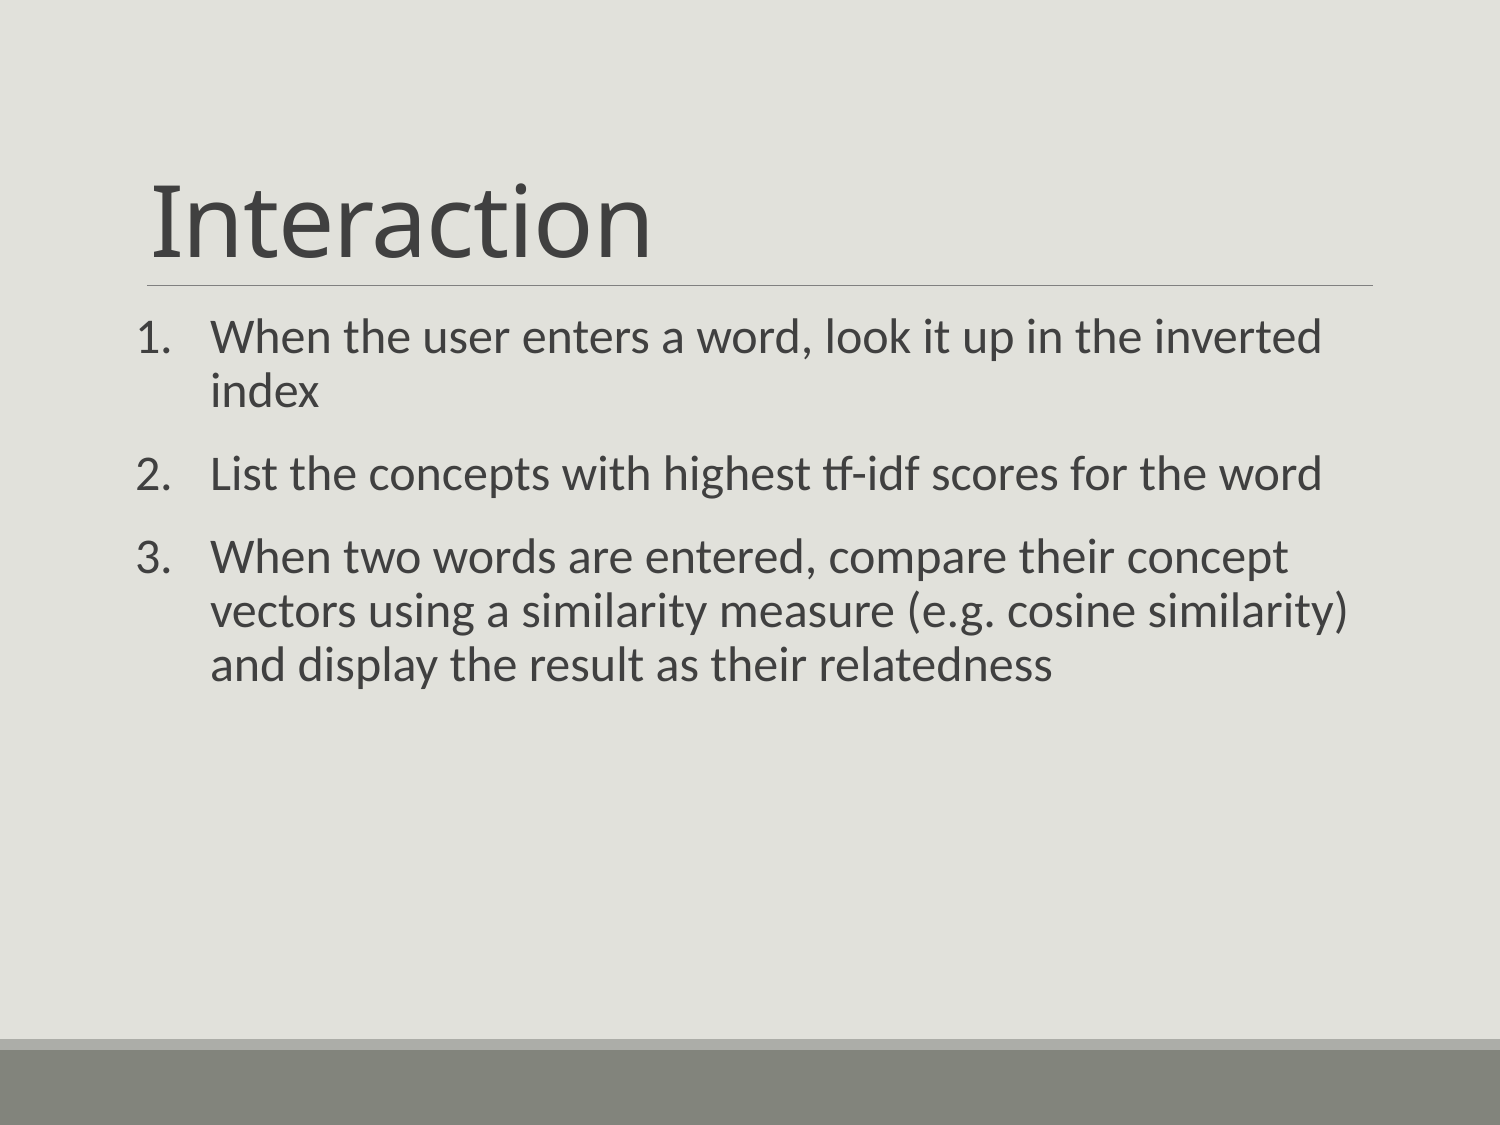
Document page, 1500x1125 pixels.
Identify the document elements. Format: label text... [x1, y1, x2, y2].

title Interaction [135, 47, 1373, 285]
list When the user enters a word, look it up in the inverted index List the concepts with highest tf-idf scores for the word When two words are entered, compare their concept vectors using a similarity measure (e.g. cosine similarity) and display the result as their relatedness [135, 302, 1373, 963]
